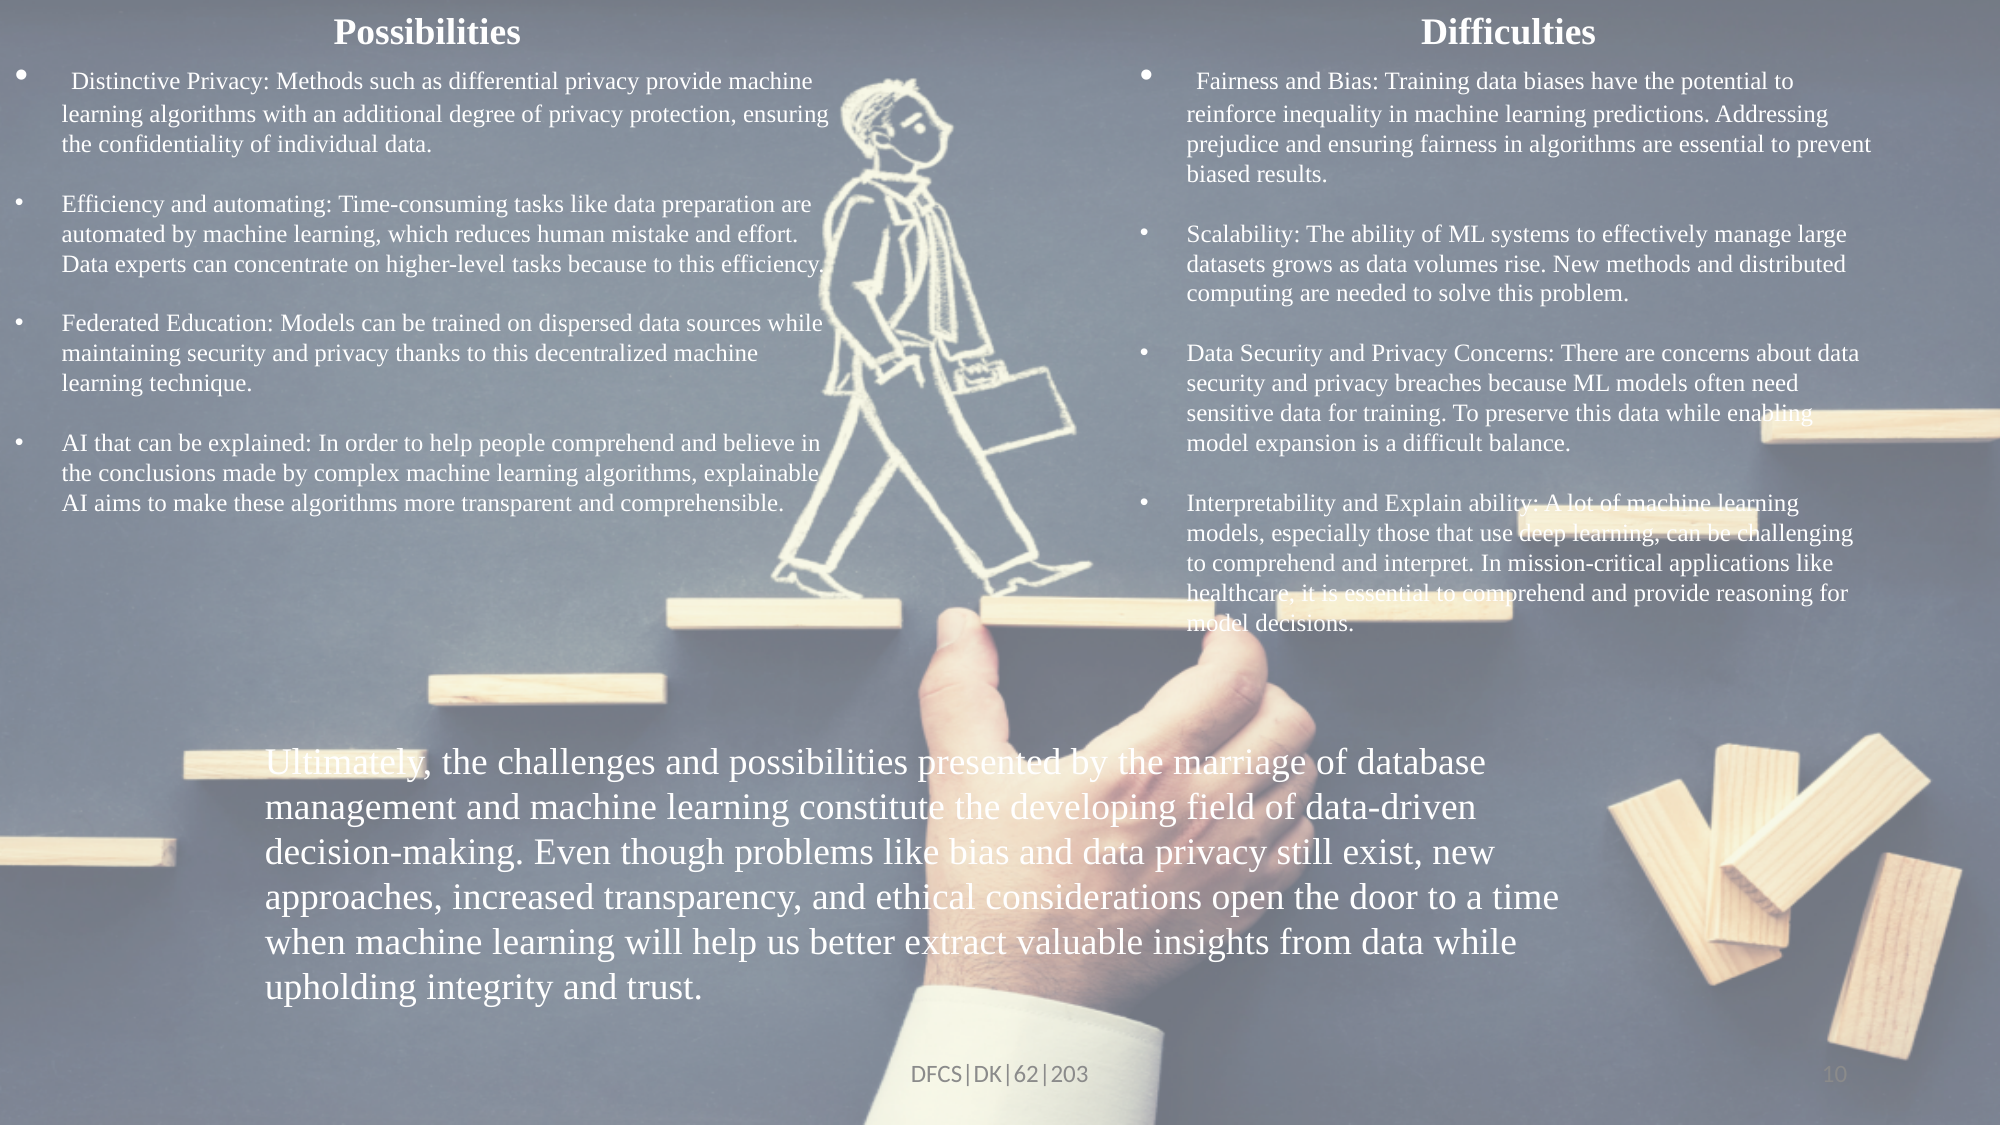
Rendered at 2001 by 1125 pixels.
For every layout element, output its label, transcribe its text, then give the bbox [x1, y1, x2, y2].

text_box Ultimately, the challenges and possibilities presented by the marriage of database management and machine learning constitute the developing field of data-driven decision-making. Even though problems like bias and data privacy still exist, new approaches, increased transparency, and ethical considerations open the door to a time when machine learning will help us better extract valuable insights from data while upholding integrity and trust. [249, 729, 1625, 1015]
text_box Possibilities Distinctive Privacy: Methods such as differential privacy provide machine learning algorithms with an additional degree of privacy protection, ensuring the confidentiality of individual data. Efficiency and automating: Time-consuming tasks like data preparation are automated by machine learning, which reduces human mistake and effort. Data experts can concentrate on higher-level tasks because to this efficiency. Federated Education: Models can be trained on dispersed data sources while maintaining security and privacy thanks to this decentralized machine learning technique. AI that can be explained: In order to help people comprehend and believe in the conclusions made by complex machine learning algorithms, explainable AI aims to make these algorithms more transparent and comprehensible. [0, 0, 855, 569]
text_box Difficulties Fairness and Bias: Training data biases have the potential to reinforce inequality in machine learning predictions. Addressing prejudice and ensuring fairness in algorithms are essential to prevent biased results. Scalability: The ability of ML systems to effectively manage large datasets grows as data volumes rise. New methods and distributed computing are needed to solve this problem. Data Security and Privacy Concerns: There are concerns about data security and privacy breaches because ML models often need sensitive data for training. To preserve this data while enabling model expansion is a difficult balance. Interpretability and Explain ability: A lot of machine learning models, especially those that use deep learning, can be challenging to comprehend and interpret. In mission-critical applications like healthcare, it is essential to comprehend and provide reasoning for model decisions. [1124, 0, 1893, 644]
footer DFCS|DK|62|203 [662, 1042, 1338, 1103]
slide_number 10 [1412, 1042, 1863, 1103]
